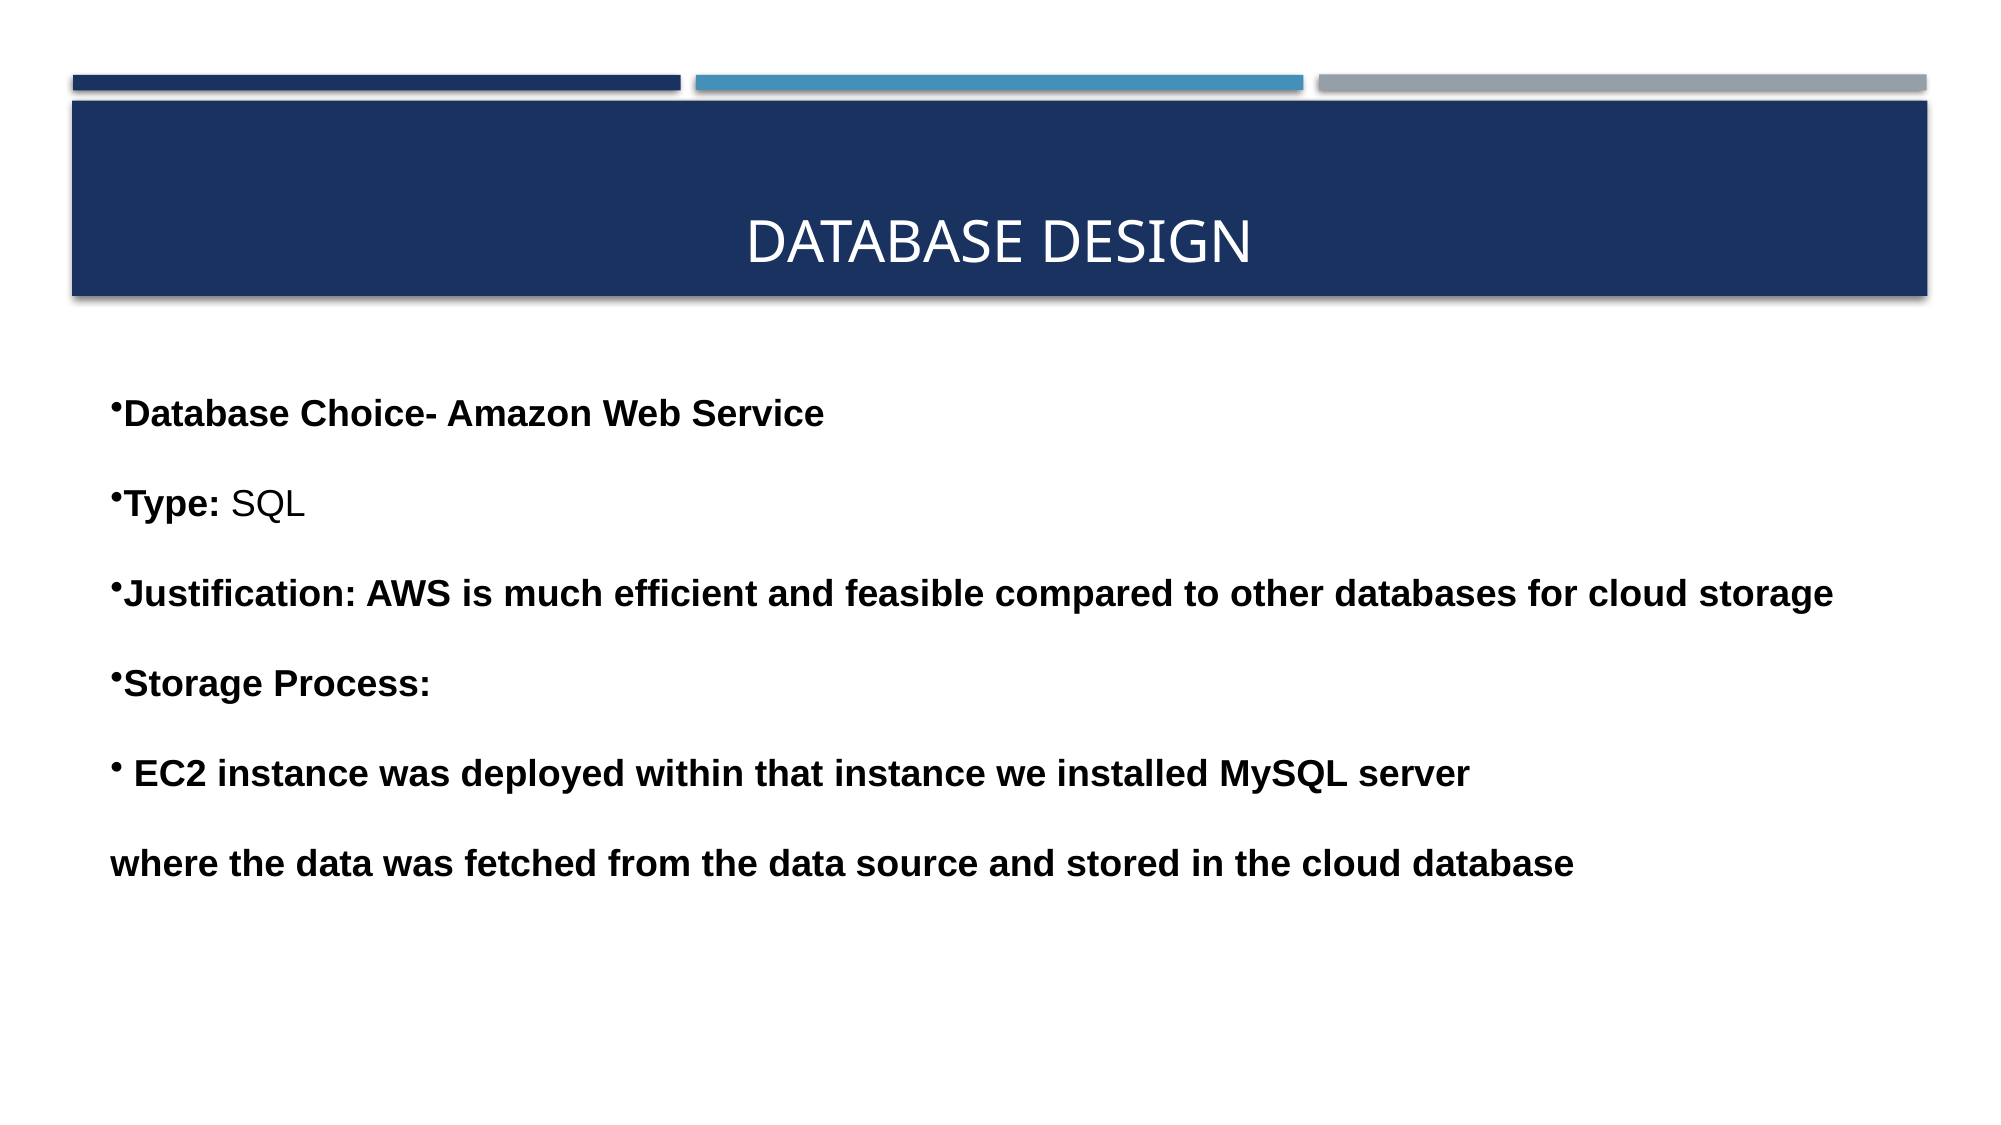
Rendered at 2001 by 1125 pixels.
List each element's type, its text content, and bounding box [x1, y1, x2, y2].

title Database Design [95, 115, 1905, 282]
list Database Choice- Amazon Web Service Type: SQL Justification: AWS is much efficient and feasible compared to other databases for cloud storage Storage Process: EC2 instance was deployed within that instance we installed MySQL server where the data was fetched from the data source and stored in the cloud database [95, 333, 1867, 986]
